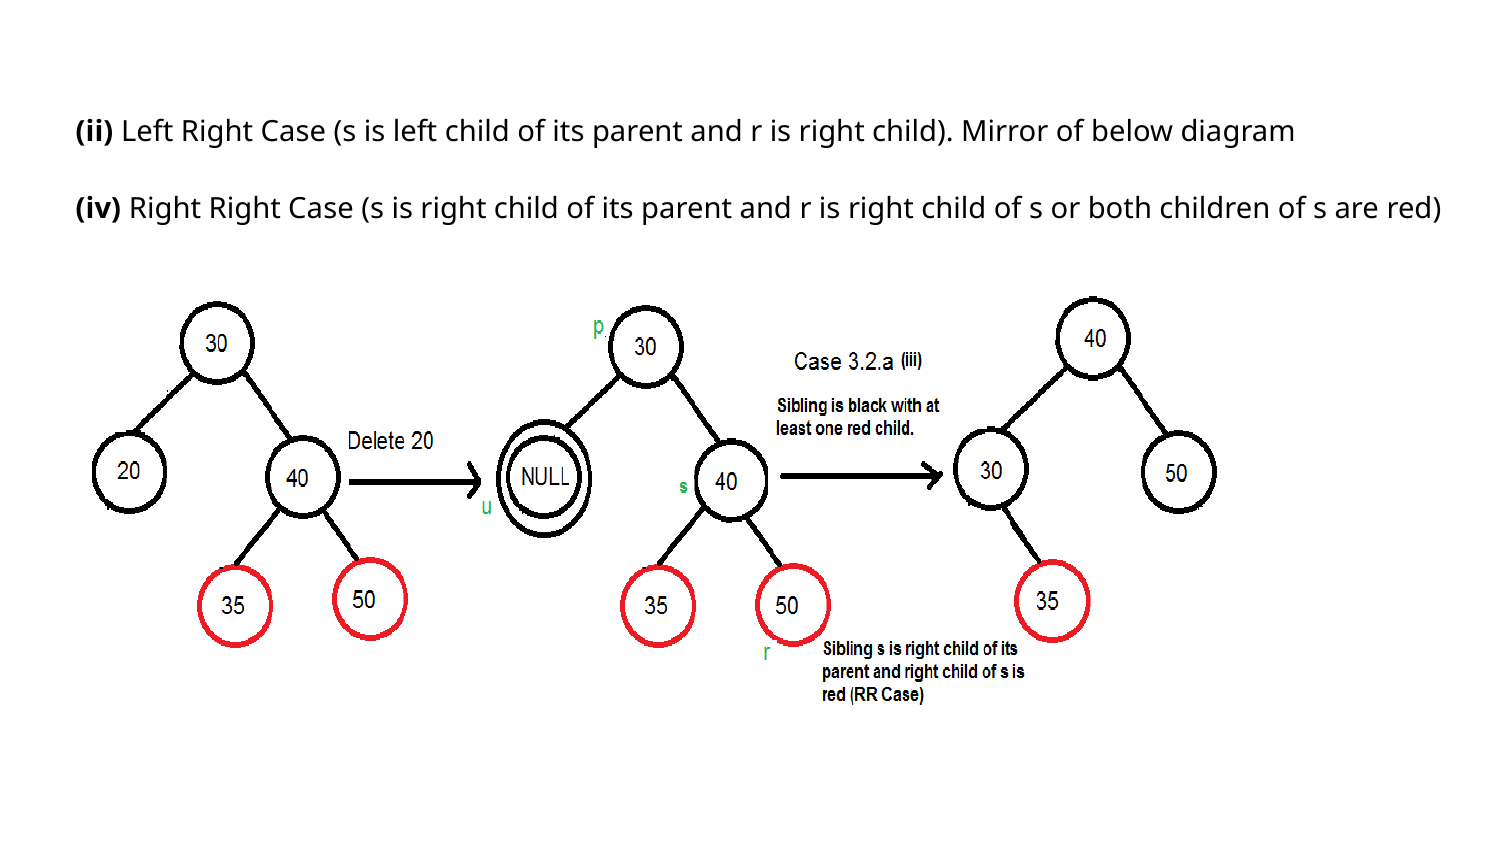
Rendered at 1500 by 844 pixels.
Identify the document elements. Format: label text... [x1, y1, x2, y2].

picture [87, 286, 1222, 710]
title (ii) Left Right Case (s is left child of its parent and r is right child). Mirror of below diagram (iv) Right Right Case (s is right child of its parent and r is right child of s or both children of s are red) [60, 72, 1459, 374]
